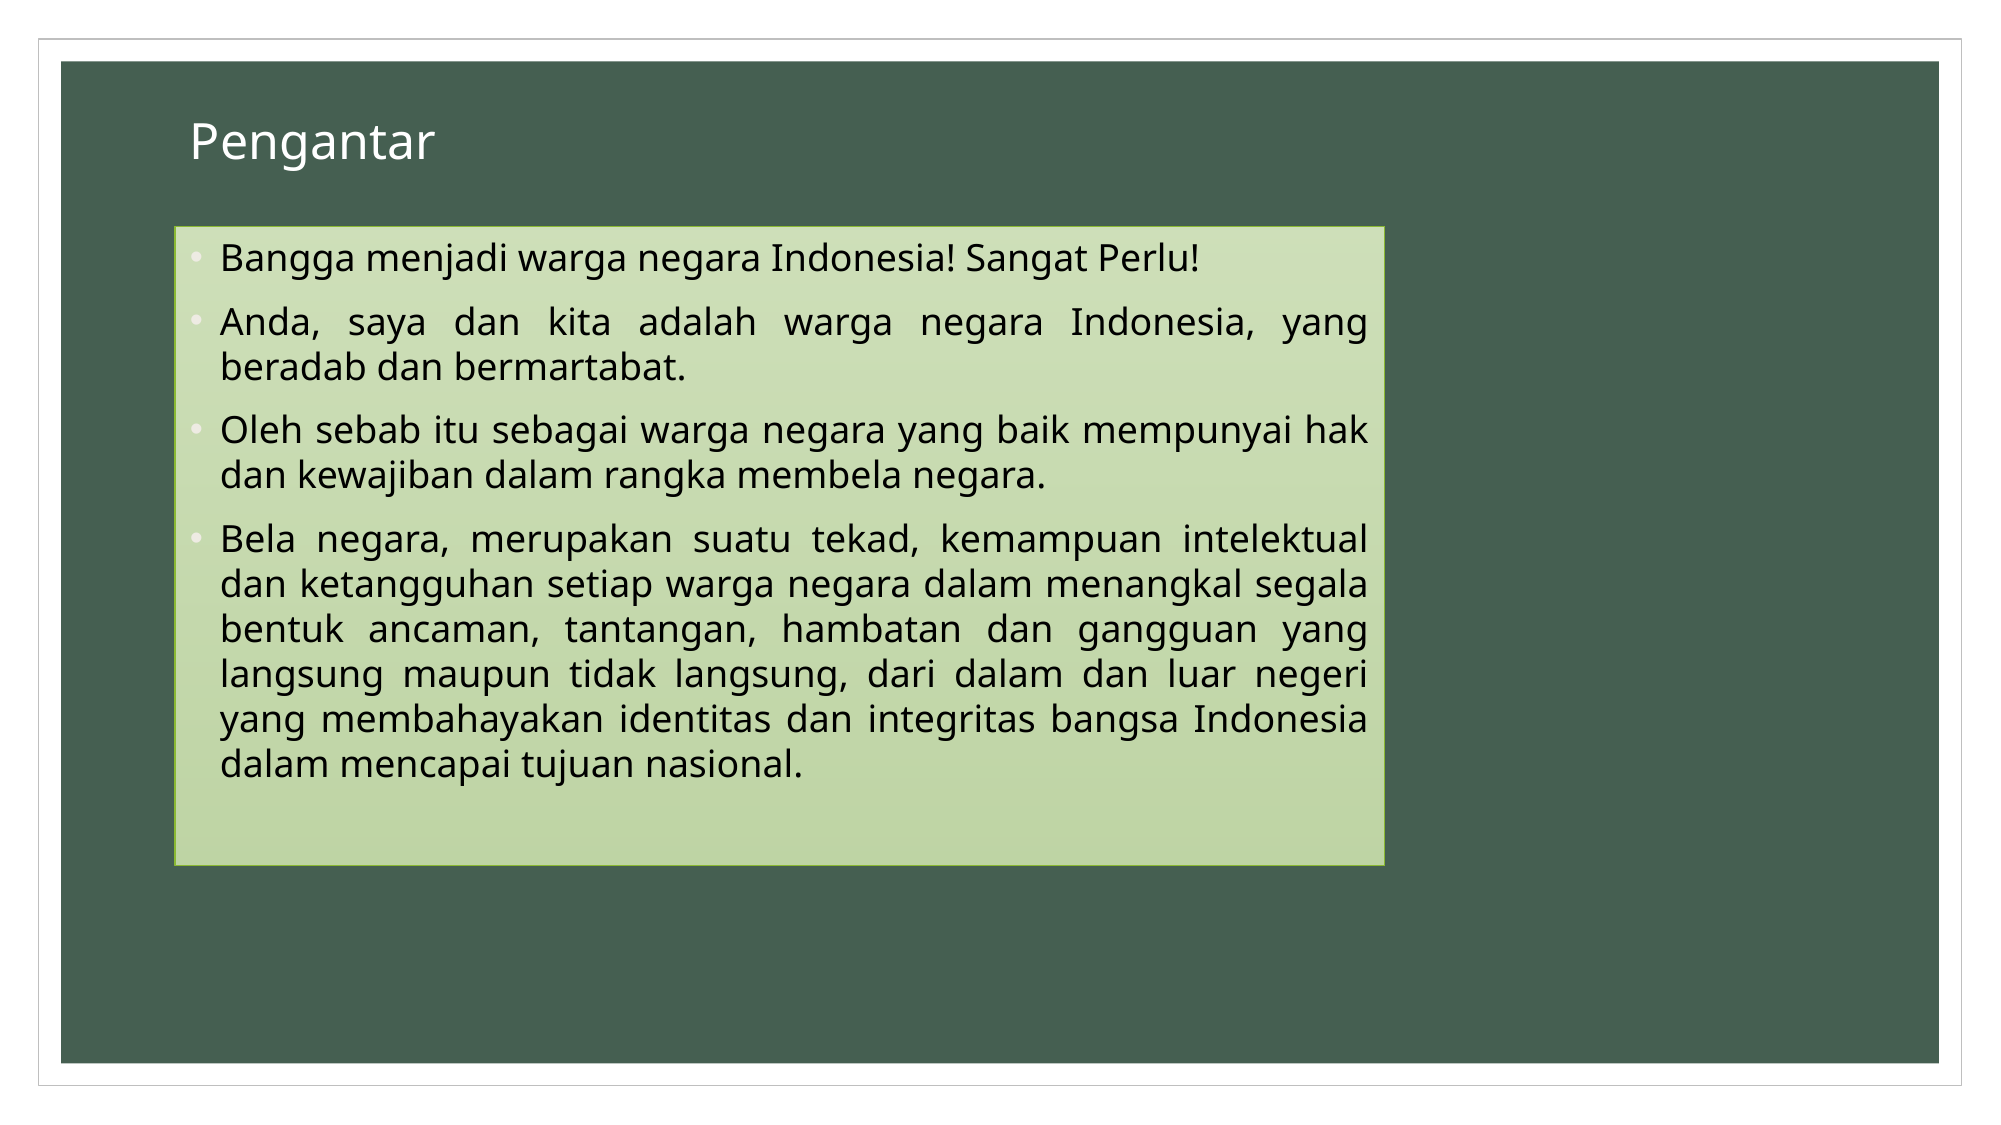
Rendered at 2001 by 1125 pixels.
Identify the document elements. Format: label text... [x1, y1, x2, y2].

list Bangga menjadi warga negara Indonesia! Sangat Perlu! Anda, saya dan kita adalah warga negara Indonesia, yang beradab dan bermartabat. Oleh sebab itu sebagai warga negara yang baik mempunyai hak dan kewajiban dalam rangka membela negara. Bela negara, merupakan suatu tekad, kemampuan intelektual dan ketangguhan setiap warga negara dalam menangkal segala bentuk ancaman, tantangan, hambatan dan gangguan yang langsung maupun tidak langsung, dari dalam dan luar negeri yang membahayakan identitas dan integritas bangsa Indonesia dalam mencapai tujuan nasional. [174, 226, 1385, 866]
title Pengantar [174, 105, 926, 183]
